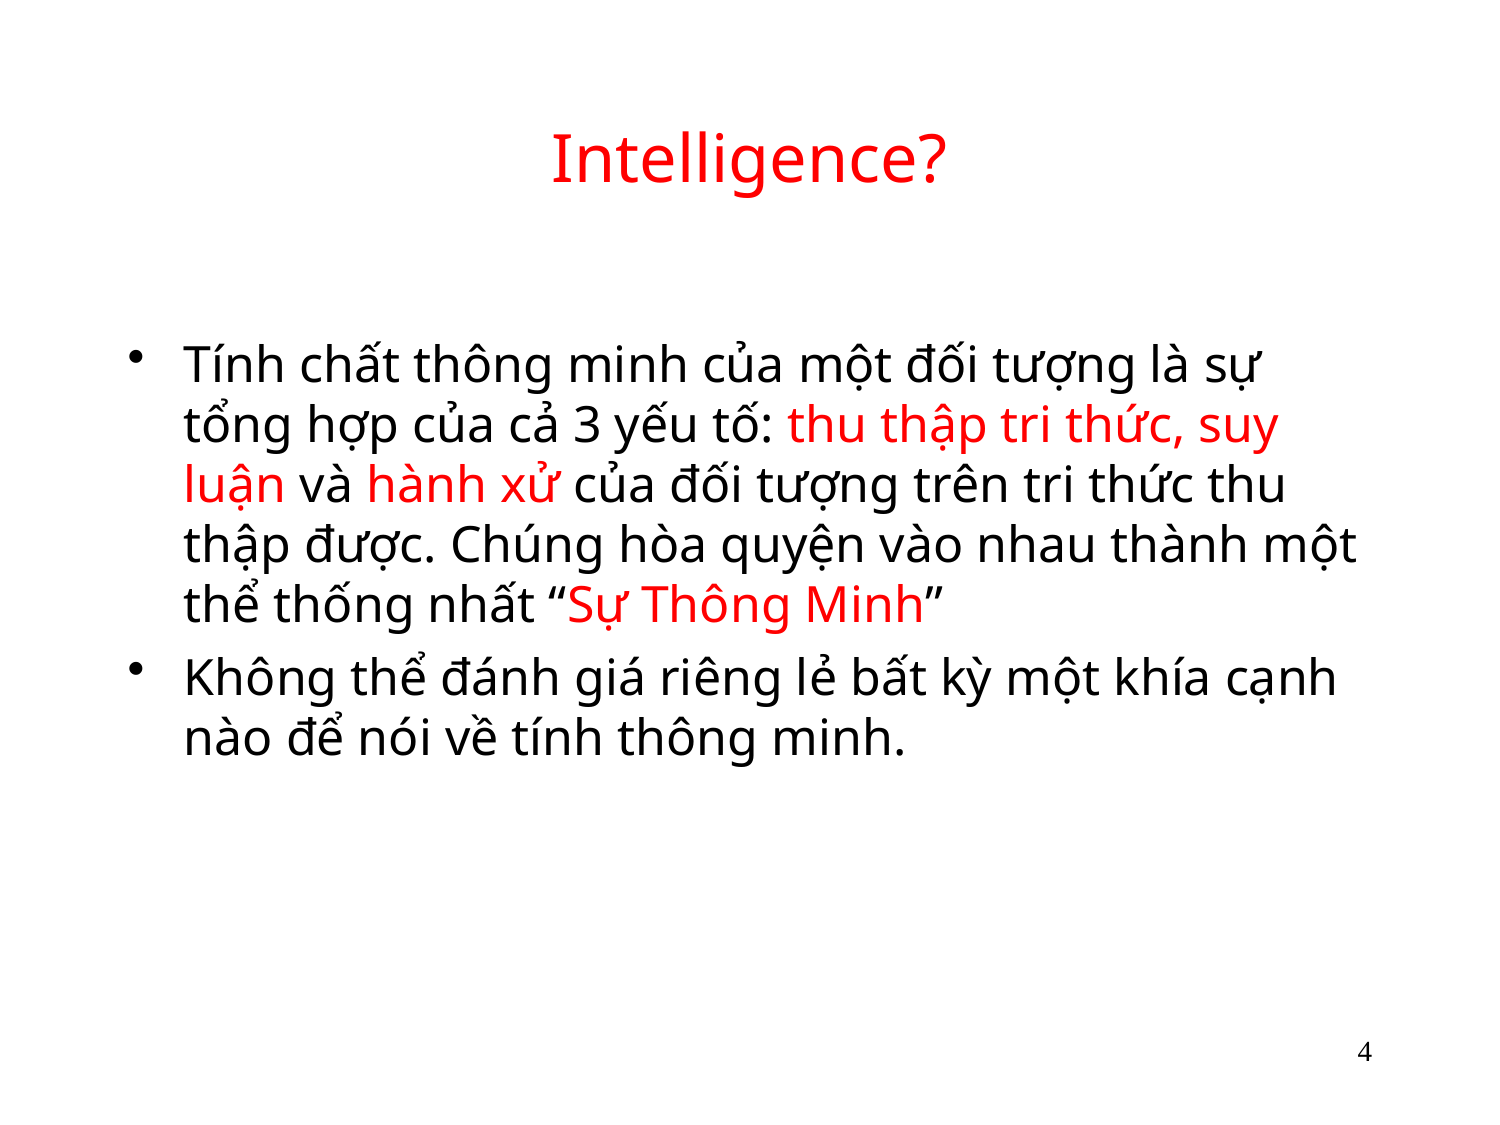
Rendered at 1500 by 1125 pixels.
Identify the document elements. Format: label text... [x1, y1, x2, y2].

title Intelligence? [112, 112, 1388, 200]
list Tính chất thông minh của một đối tượng là sự tổng hợp của cả 3 yếu tố: thu thập tri thức, suy luận và hành xử của đối tượng trên tri thức thu thập được. Chúng hòa quyện vào nhau thành một thể thống nhất “Sự Thông Minh” Không thể đánh giá riêng lẻ bất kỳ một khía cạnh nào để nói về tính thông minh. [112, 324, 1388, 838]
slide_number 4 [1074, 1025, 1388, 1100]
